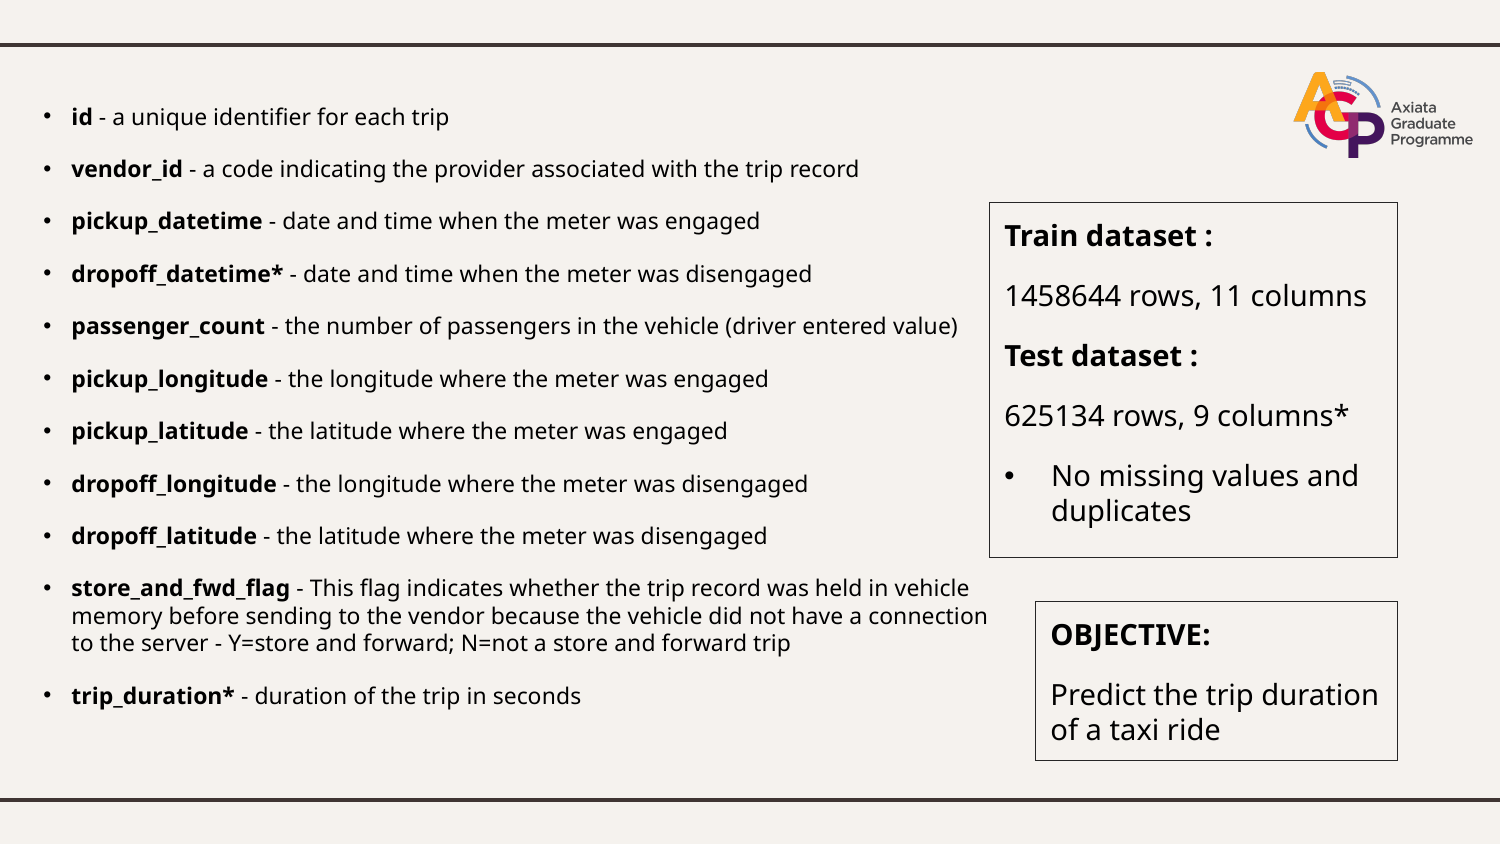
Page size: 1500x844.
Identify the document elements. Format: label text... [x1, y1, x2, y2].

text_box id - a unique identifier for each trip vendor_id - a code indicating the provider associated with the trip record pickup_datetime - date and time when the meter was engaged dropoff_datetime* - date and time when the meter was disengaged passenger_count - the number of passengers in the vehicle (driver entered value) pickup_longitude - the longitude where the meter was engaged pickup_latitude - the latitude where the meter was engaged dropoff_longitude - the longitude where the meter was disengaged dropoff_latitude - the latitude where the meter was disengaged store_and_fwd_flag - This flag indicates whether the trip record was held in vehicle memory before sending to the vendor because the vehicle did not have a connection to the server - Y=store and forward; N=not a store and forward trip trip_duration* - duration of the trip in seconds [28, 87, 1006, 251]
picture [1293, 72, 1473, 158]
subtitle Train dataset : 1458644 rows, 11 columns Test dataset : 625134 rows, 9 columns* No missing values and duplicates [989, 202, 1398, 558]
text_box OBJECTIVE: Predict the trip duration of a taxi ride [1035, 601, 1398, 761]
